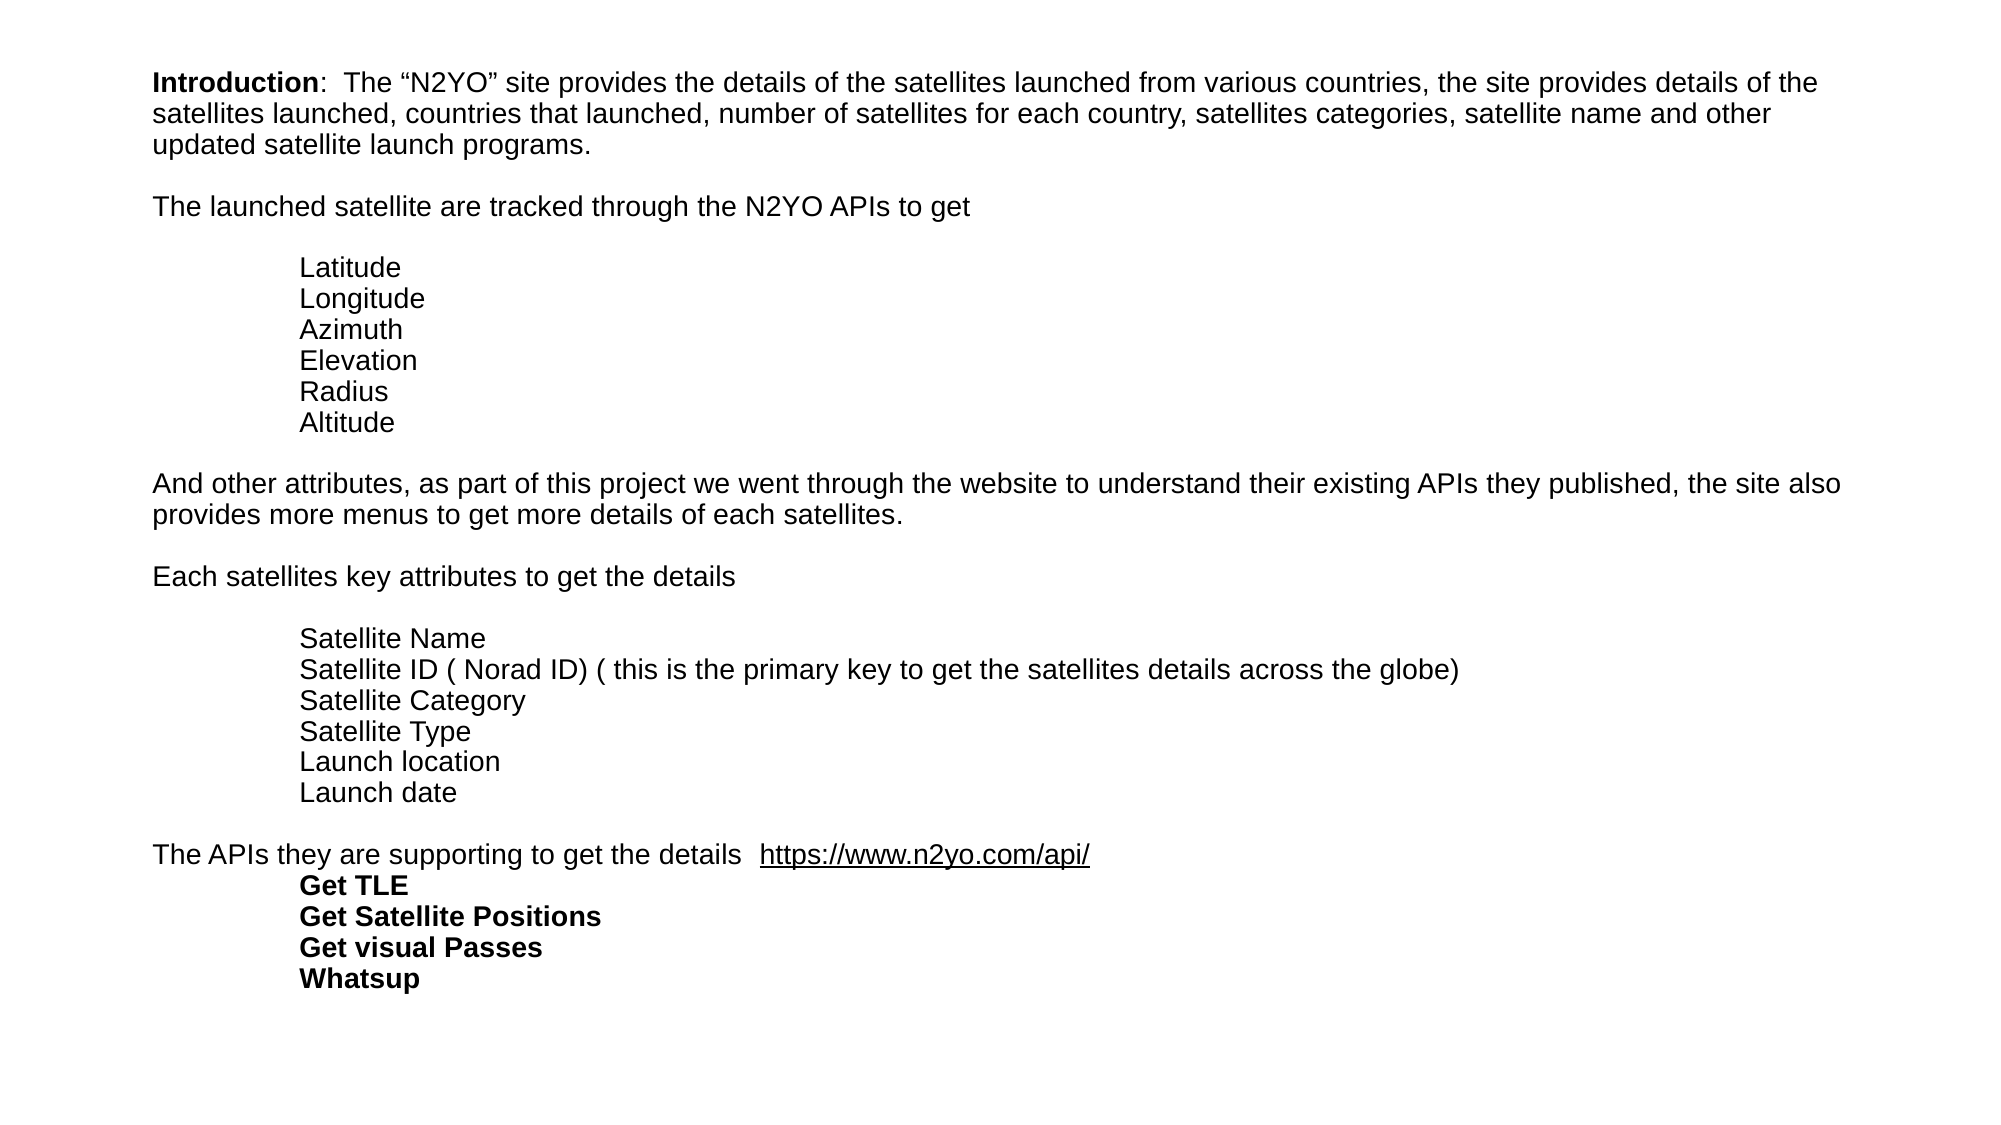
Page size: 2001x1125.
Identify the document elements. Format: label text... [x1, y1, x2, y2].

title Introduction: The “N2YO” site provides the details of the satellites launched from various countries, the site provides details of the satellites launched, countries that launched, number of satellites for each country, satellites categories, satellite name and other updated satellite launch programs. The launched satellite are tracked through the N2YO APIs to get Latitude Longitude Azimuth Elevation Radius Altitude And other attributes, as part of this project we went through the website to understand their existing APIs they published, the site also provides more menus to get more details of each satellites. Each satellites key attributes to get the details Satellite Name Satellite ID ( Norad ID) ( this is the primary key to get the satellites details across the globe) Satellite Category Satellite Type Launch location Launch date The APIs they are supporting to get the details https://www.n2yo.com/api/ Get TLE Get Satellite Positions Get visual Passes Whatsup [137, 59, 1863, 1034]
